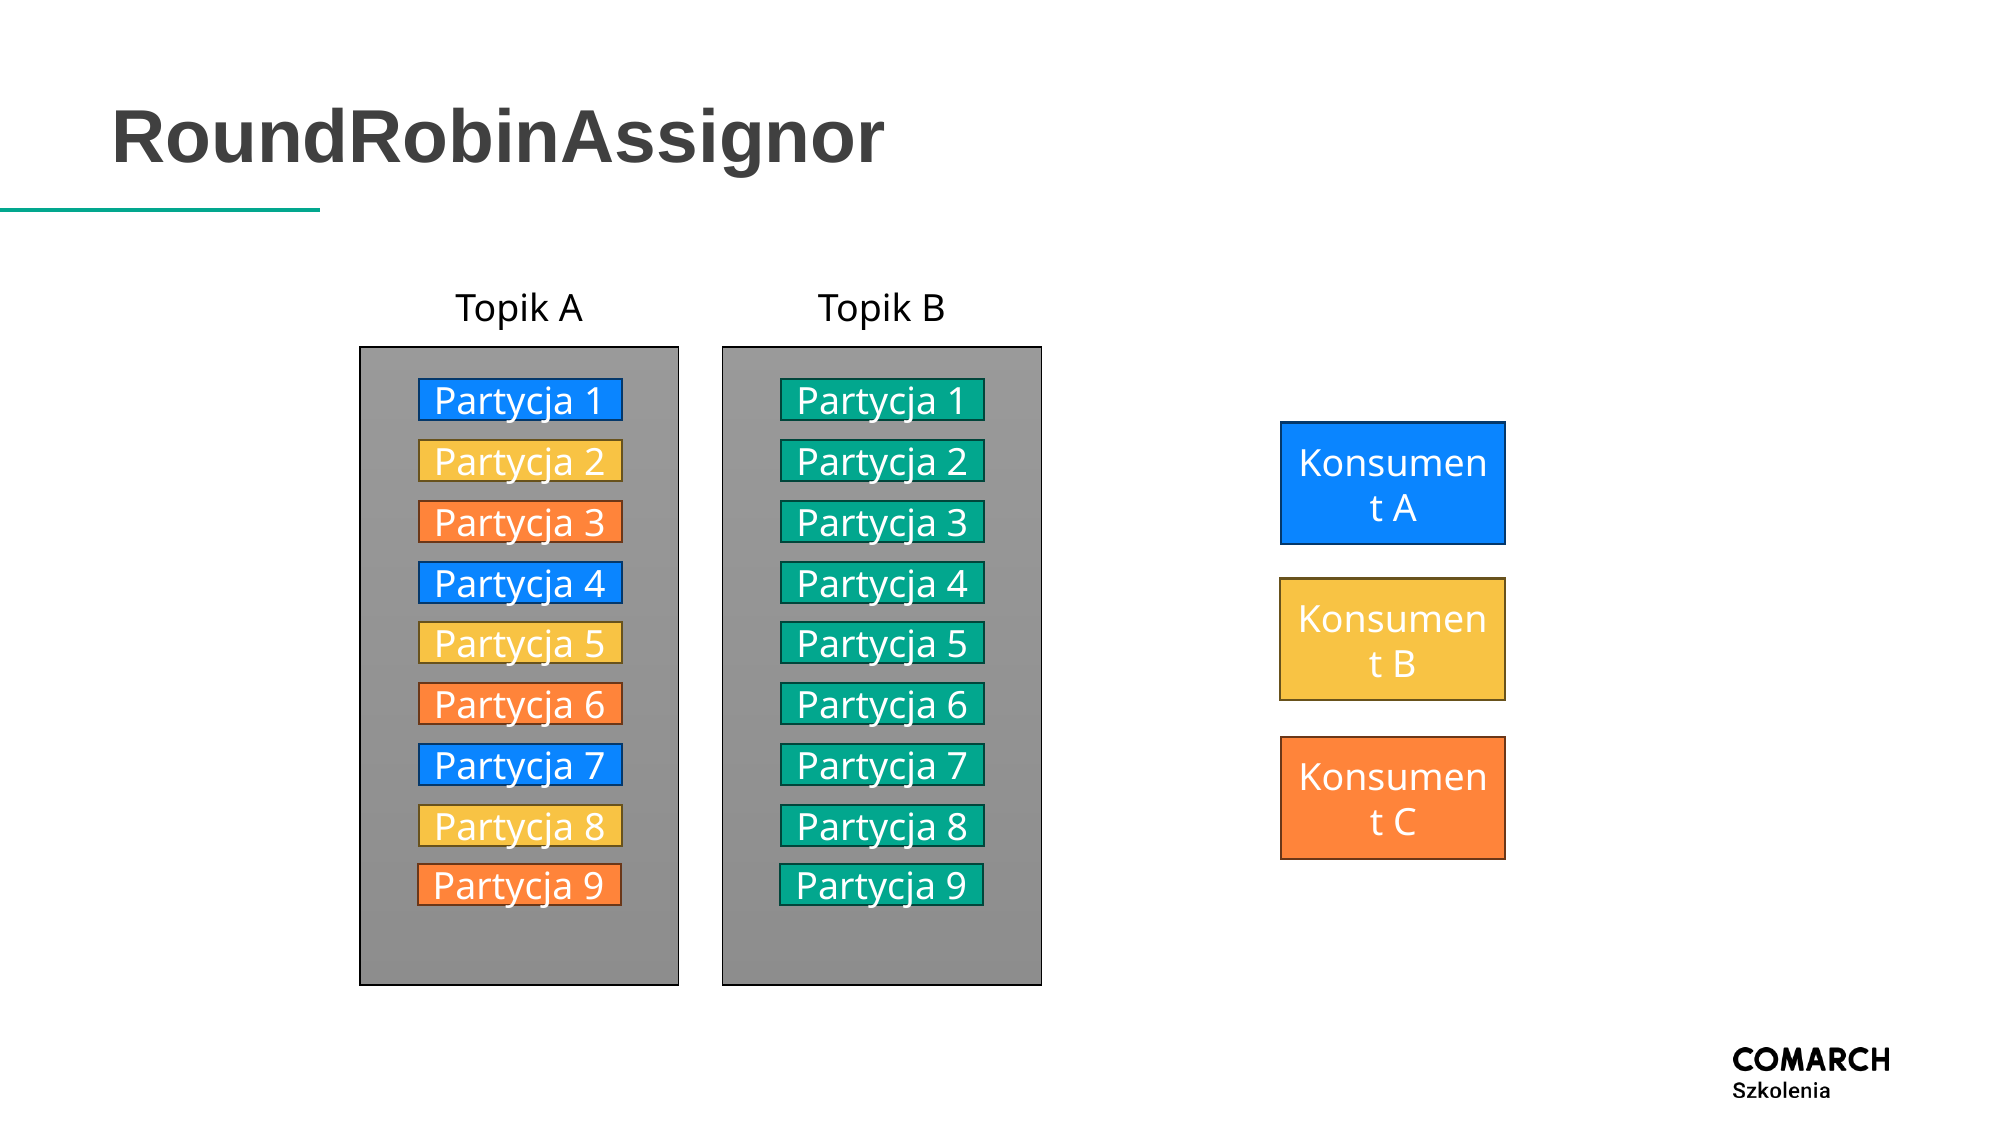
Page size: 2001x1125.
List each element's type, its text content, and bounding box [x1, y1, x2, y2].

text_box Partycja 3 [418, 501, 622, 543]
title RoundRobinAssignor [111, 0, 1889, 185]
text_box Partycja 2 [781, 440, 985, 482]
text_box Partycja 4 [418, 561, 622, 604]
text_box Partycja 3 [781, 501, 985, 543]
text_box Partycja 9 [780, 863, 984, 905]
text_box Partycja 6 [418, 682, 622, 724]
text_box Partycja 8 [418, 804, 622, 846]
text_box Konsument C [1281, 736, 1506, 859]
picture [1733, 1047, 1889, 1098]
text_box Partycja 5 [418, 621, 622, 663]
text_box Partycja 4 [781, 562, 985, 604]
text_box Konsument B [1280, 578, 1505, 701]
text_box Partycja 2 [418, 440, 622, 482]
text_box Partycja 7 [781, 743, 985, 785]
text_box [722, 347, 1042, 985]
text_box Partycja 7 [418, 743, 622, 785]
text_box Konsument A [1281, 422, 1506, 545]
text_box [111, 243, 1709, 1000]
text_box Partycja 6 [781, 682, 985, 724]
text_box Partycja 8 [781, 804, 985, 846]
text_box Topik B [751, 276, 1012, 440]
text_box Topik A [389, 276, 650, 440]
text_box Partycja 9 [417, 863, 621, 905]
text_box Partycja 5 [781, 621, 985, 663]
